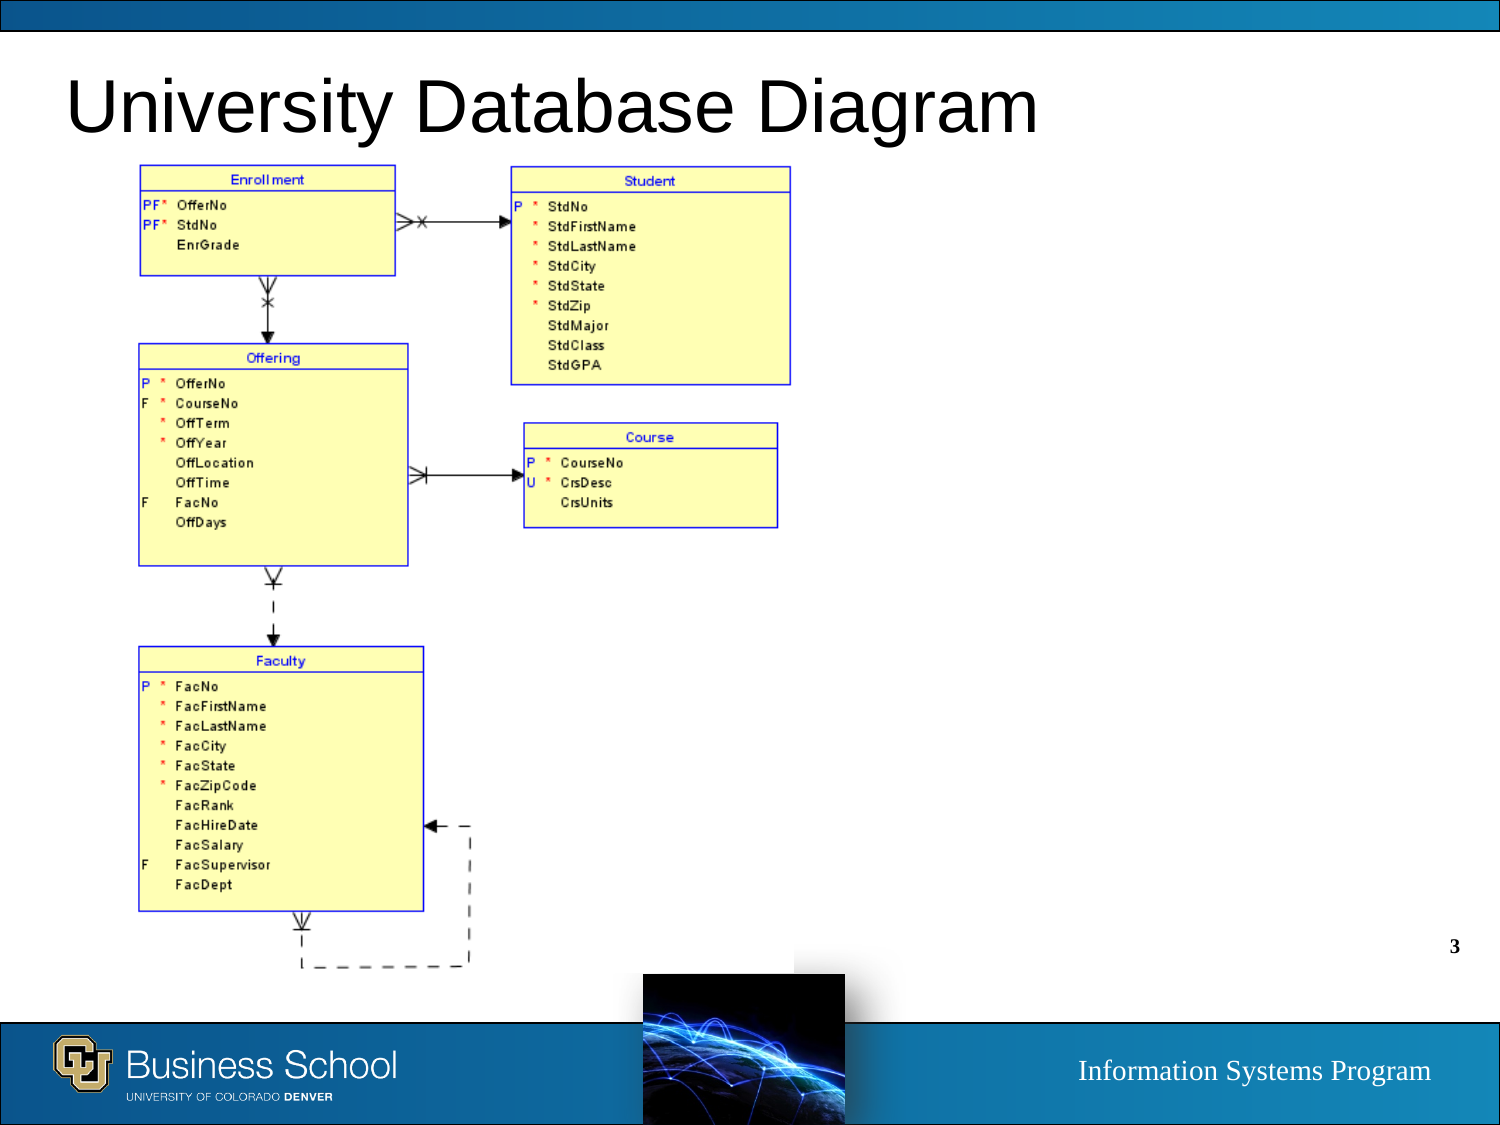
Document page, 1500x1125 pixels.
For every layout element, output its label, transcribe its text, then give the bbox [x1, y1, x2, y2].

title University Database Diagram [49, 49, 1426, 163]
picture [643, 974, 845, 1125]
picture [53, 1034, 396, 1101]
picture [137, 162, 794, 973]
